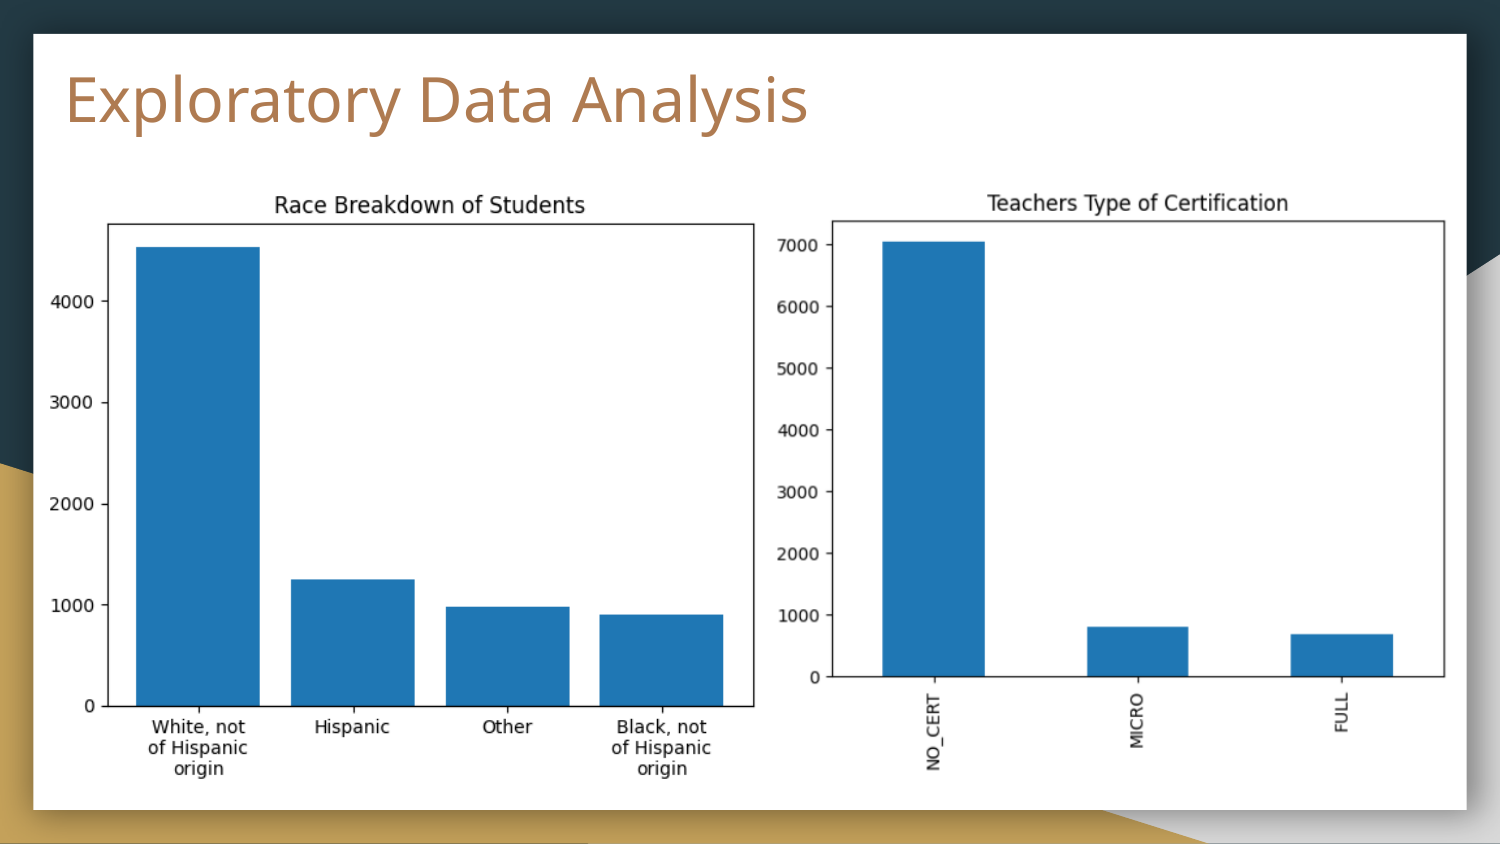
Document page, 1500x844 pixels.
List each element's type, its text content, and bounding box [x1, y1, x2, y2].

picture [36, 176, 1463, 792]
title Exploratory Data Analysis [49, 40, 1281, 180]
